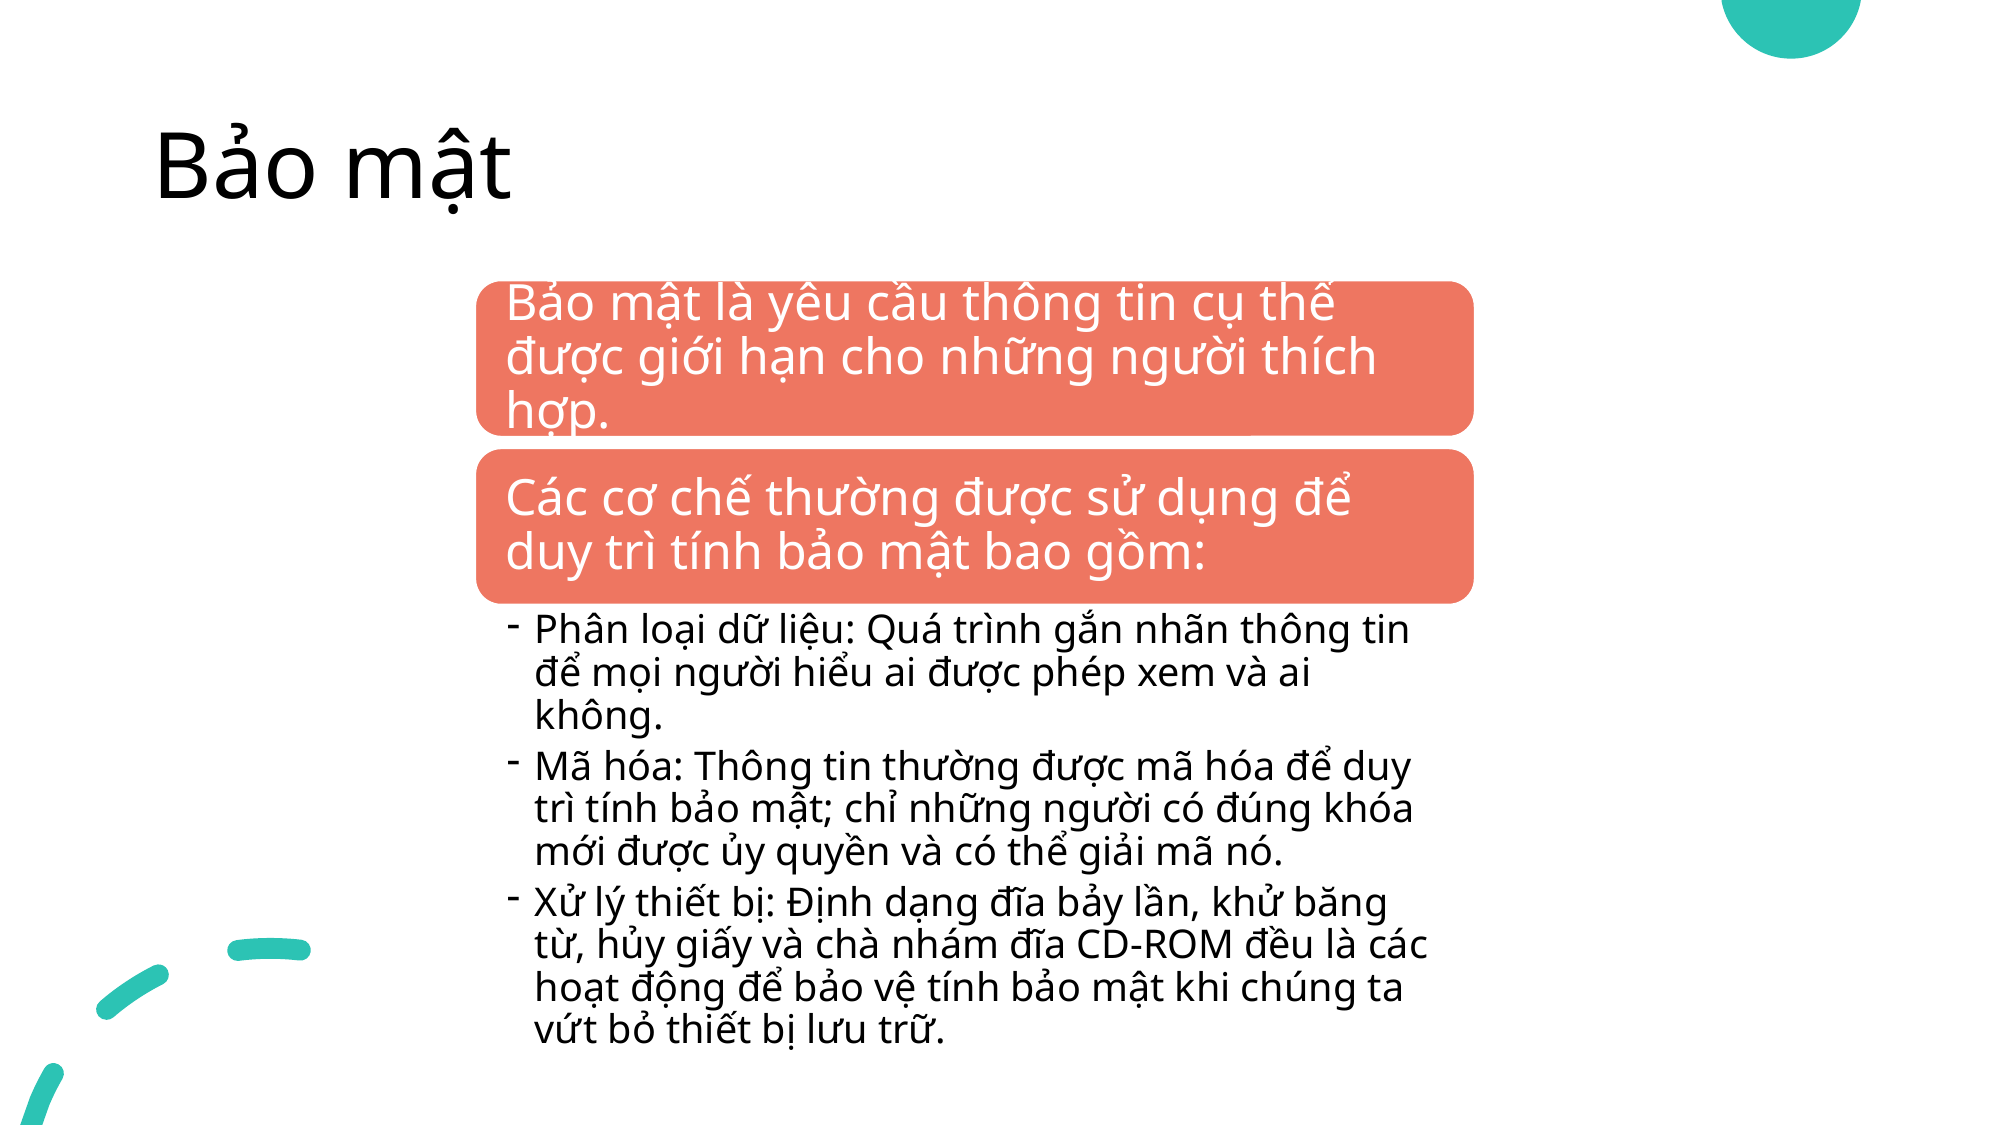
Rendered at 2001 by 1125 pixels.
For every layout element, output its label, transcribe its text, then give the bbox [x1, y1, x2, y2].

title Bảo mật [137, 59, 1863, 278]
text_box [475, 264, 1475, 1053]
